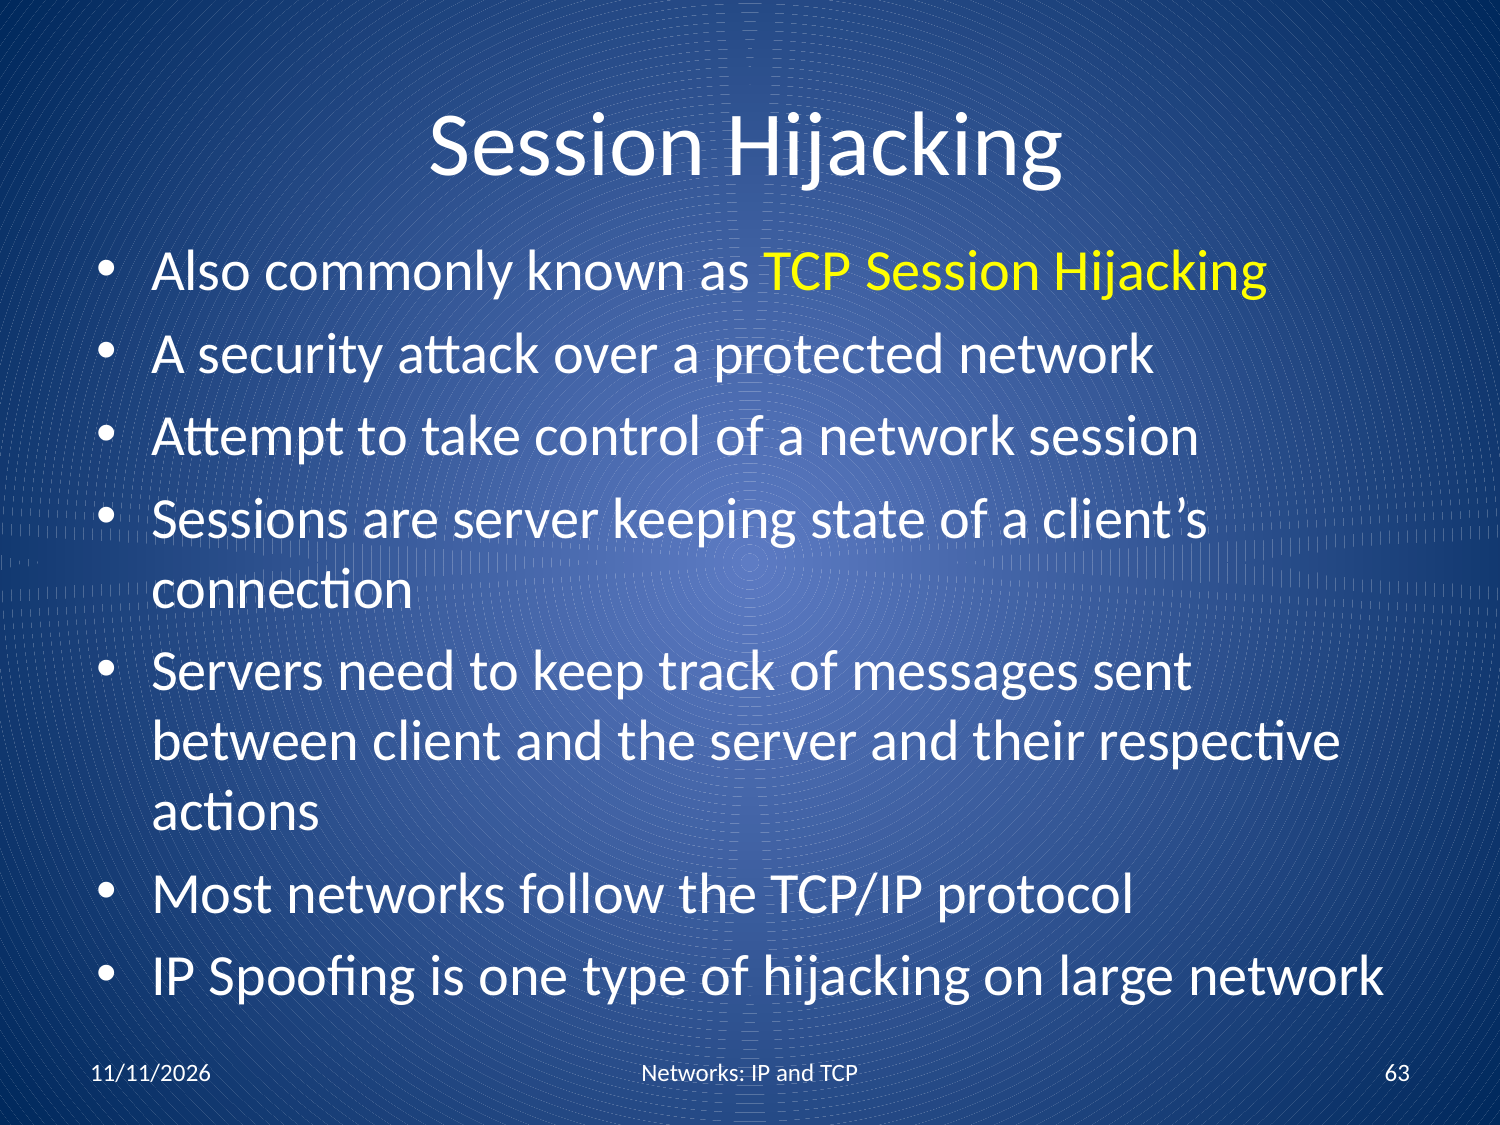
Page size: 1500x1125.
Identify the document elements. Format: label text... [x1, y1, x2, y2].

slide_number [75, 1042, 425, 1103]
title Session Hijacking [74, 44, 1426, 224]
footer Networks: IP and TCP [512, 1042, 988, 1103]
list Also commonly known as TCP Session Hijacking A security attack over a protected network Attempt to take control of a network session Sessions are server keeping state of a client’s connection Servers need to keep track of messages sent between client and the server and their respective actions Most networks follow the TCP/IP protocol IP Spoofing is one type of hijacking on large network [74, 224, 1426, 1006]
slide_number 63 [1074, 1042, 1425, 1103]
